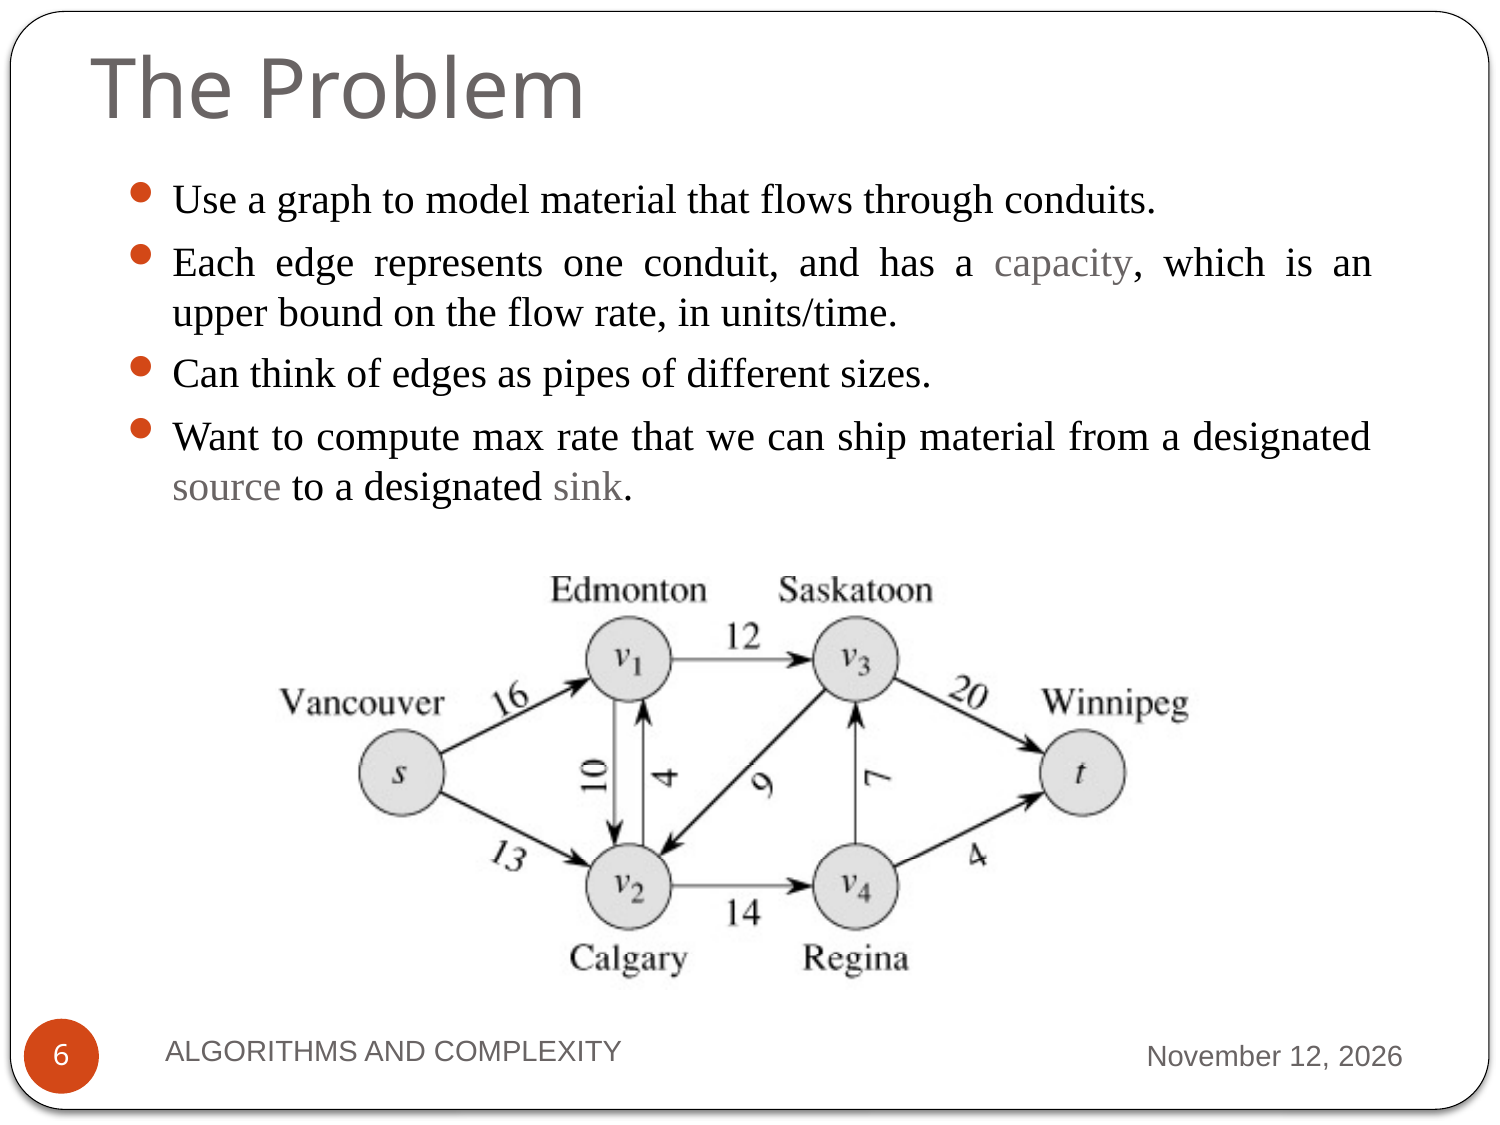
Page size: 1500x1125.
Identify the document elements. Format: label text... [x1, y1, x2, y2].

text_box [274, 576, 1254, 991]
text_box [1426, 0, 1500, 75]
title The Problem [74, 0, 1426, 151]
text_box Use a graph to model material that flows through conduits. Each edge represents one conduit, and has a capacity, which is an upper bound on the flow rate, in units/time. Can think of edges as pipes of different sizes. Want to compute max rate that we can ship material from a designated source to a designated sink. [112, 164, 1388, 840]
footer ALGORITHMS AND COMPLEXITY [150, 1012, 800, 1088]
text_box [0, 0, 74, 75]
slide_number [1012, 1015, 1419, 1094]
slide_number 6 [23, 1018, 99, 1094]
